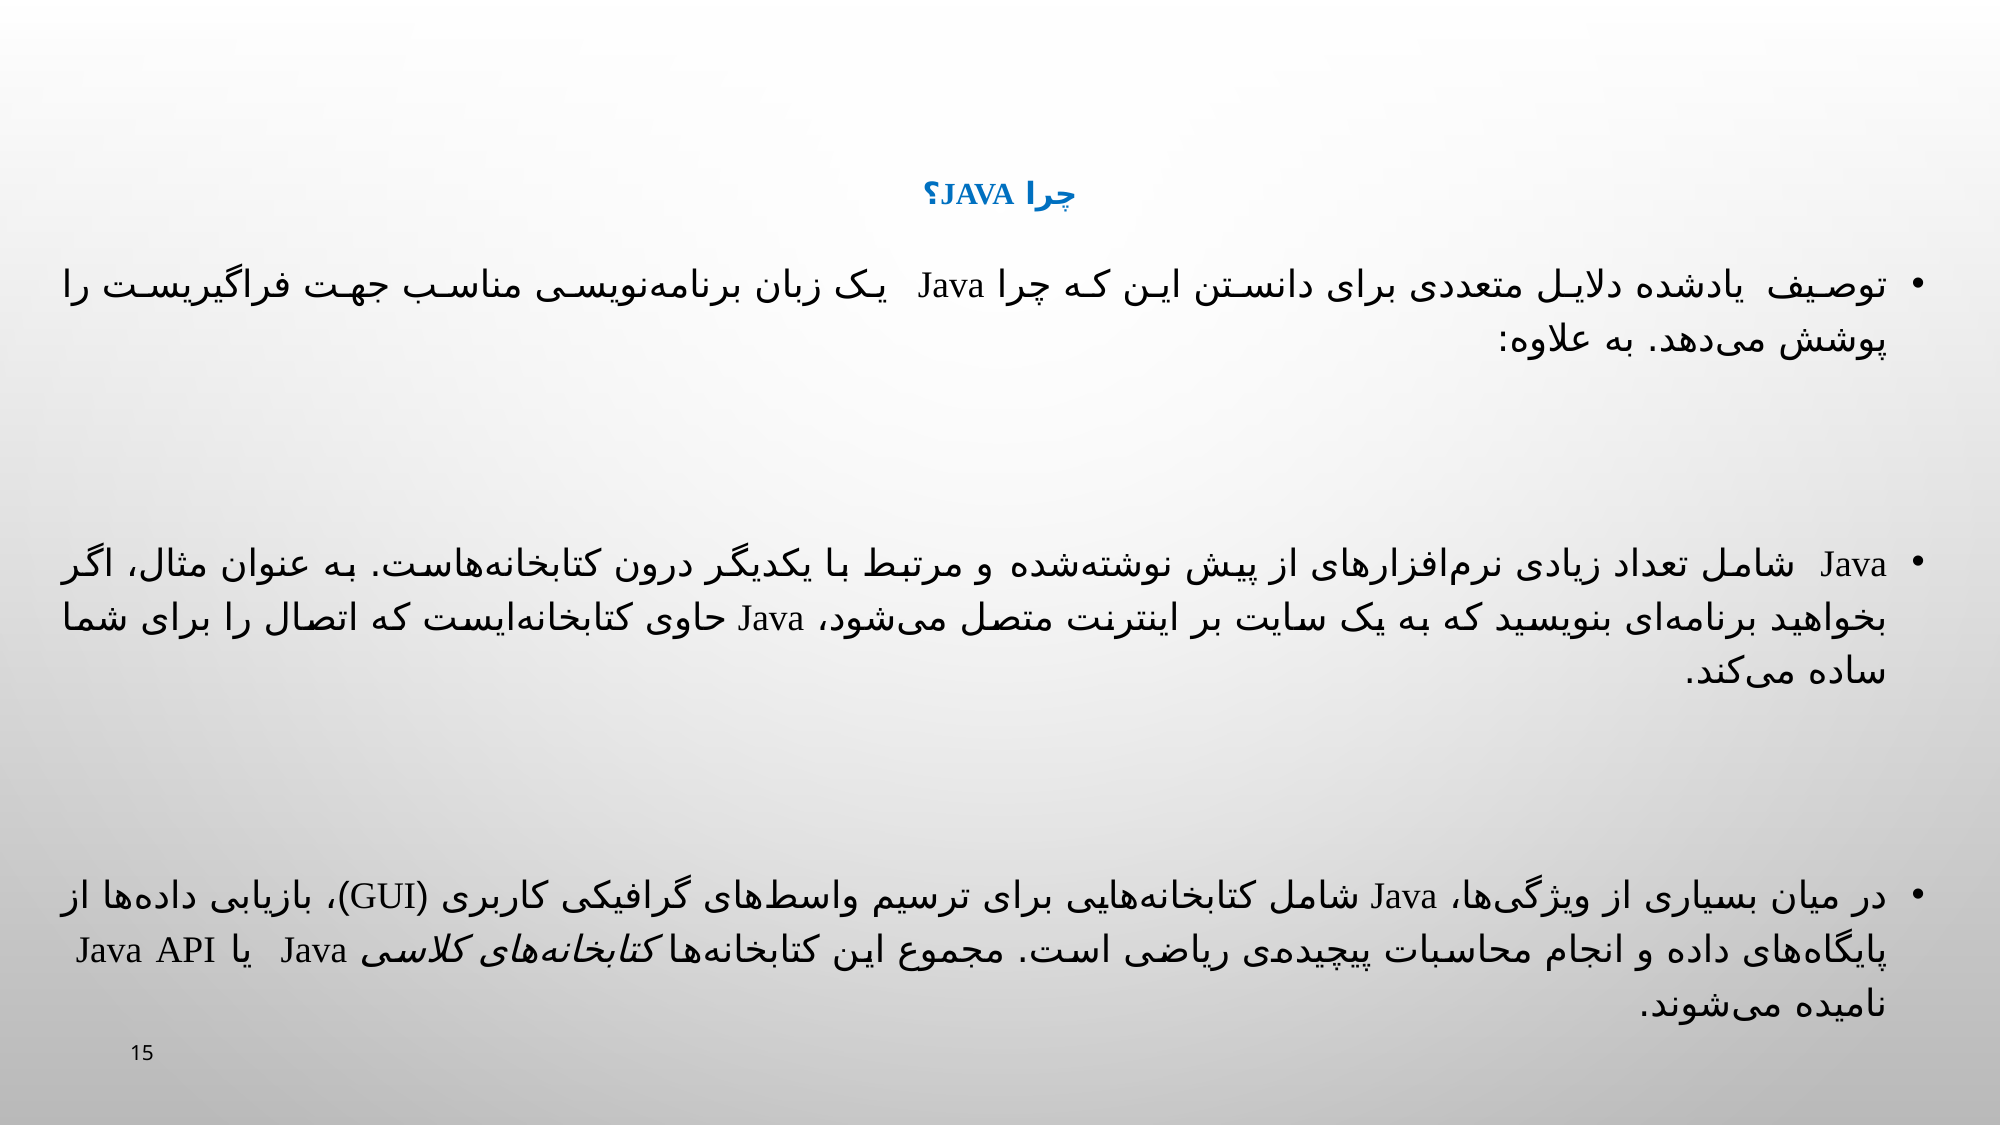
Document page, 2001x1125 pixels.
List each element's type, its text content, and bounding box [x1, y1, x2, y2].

picture [0, 0, 2000, 1125]
title چرا Java؟ [269, 170, 1731, 257]
slide_number 15 [43, 1023, 169, 1084]
list توصیف یادشده دلایل متعددی برای دانستن این که چرا Java یک زبان برنامه‌نویسی مناسب جهت فراگیریست را پوشش می‌دهد. به علاوه: Java شامل تعداد زیادی نرم‌افزارهای از پیش نوشته‌شده و مرتبط با یکدیگر درون کتابخانه‌هاست. به عنوان مثال، اگر بخواهید برنامه‌ای بنویسید که به یک سایت بر اینترنت متصل می‌شود، Java حاوی کتابخانه‌ایست که اتصال را برای شما ساده می‌کند. در میان بسیاری از ویژگی‌ها، Java شامل کتابخانه‌هایی برای ترسیم واسط‌های گرافیکی کاربری (GUI)، بازیابی داده‌ها از پایگاه‌های داده و انجام محاسبات پیچیده‌ی ریاضی است. مجموع این کتابخانه‌ها کتابخانه‌های کلاسی Java یا Java API نامیده می‌شوند. غنی بودن کتابخانه‌های کلاسی Java یک عامل بسیار مهم در ظهور Java به عنوان یک زبان محبوب بوده است. کتابخانه‌های کلاسی Java در نسخه‌های اخیر شامل بیش از 6000 ورودی بوده‌اند. [46, 177, 1940, 1090]
